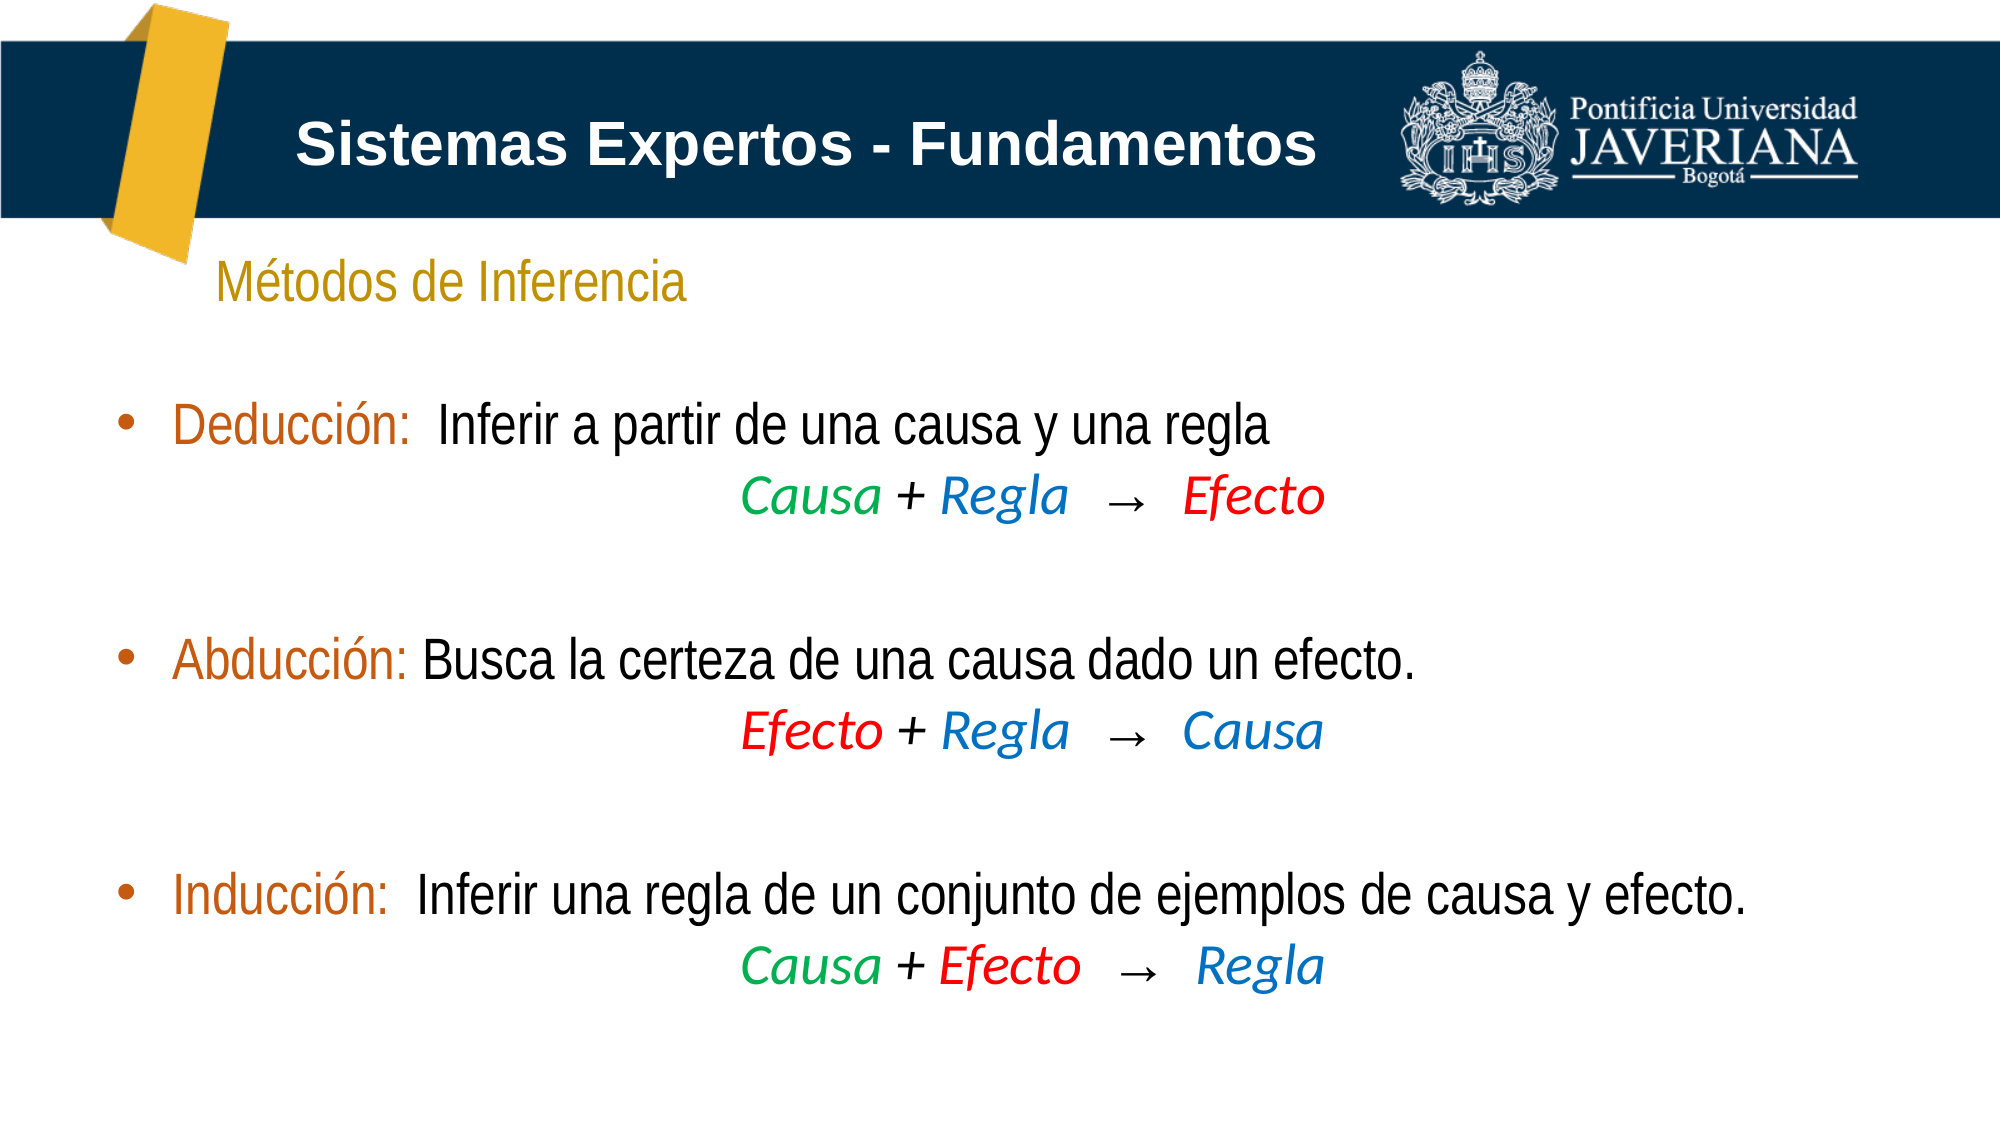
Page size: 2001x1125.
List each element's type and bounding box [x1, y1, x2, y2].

list [0, 0, 2000, 1125]
